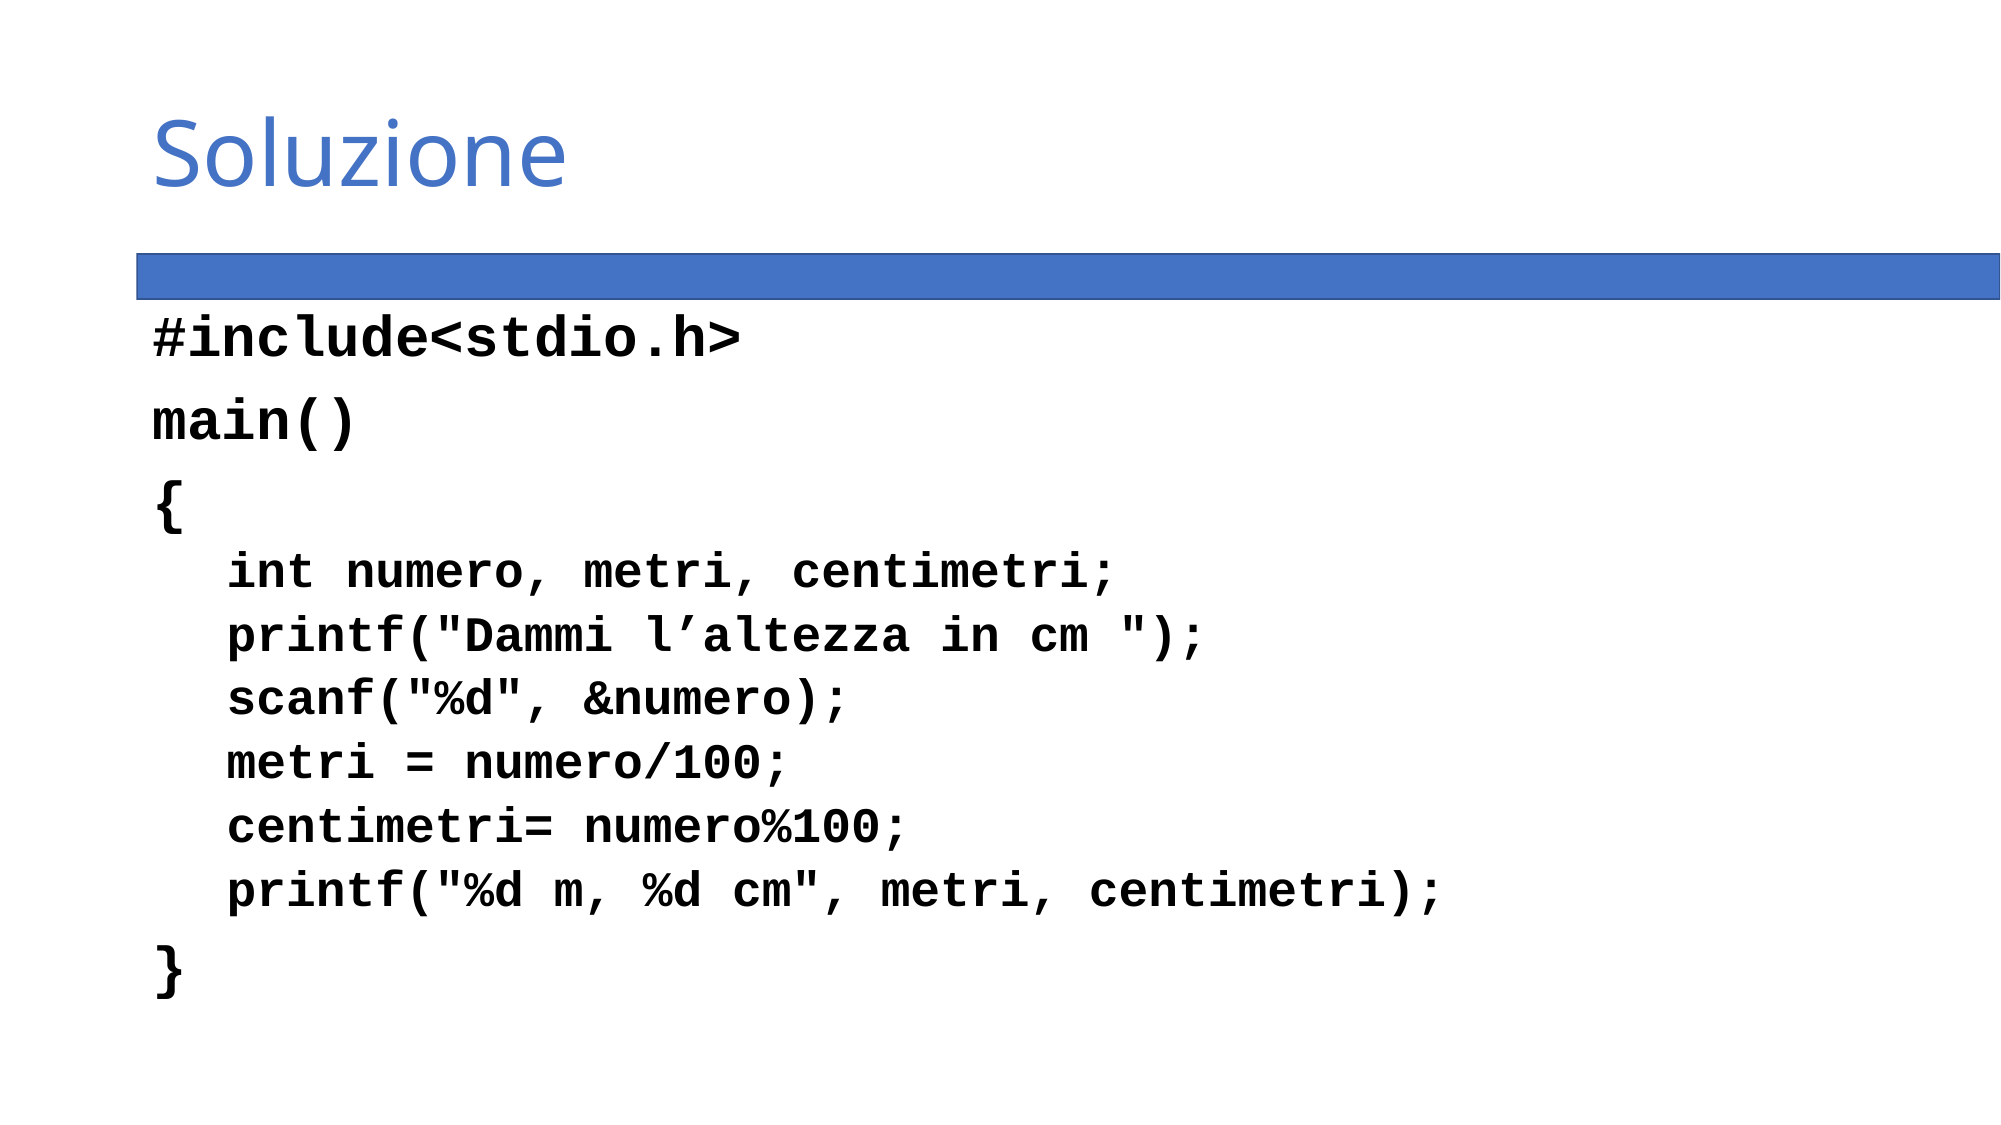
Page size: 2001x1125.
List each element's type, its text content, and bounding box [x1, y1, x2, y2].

title Soluzione [137, 59, 1863, 255]
list #include<stdio.h> main() { int numero, metri, centimetri; printf("Dammi l’altezza in cm "); scanf("%d", &numero); metri = numero/100; centimetri= numero%100; printf("%d m, %d cm", metri, centimetri); } [137, 299, 1863, 1014]
